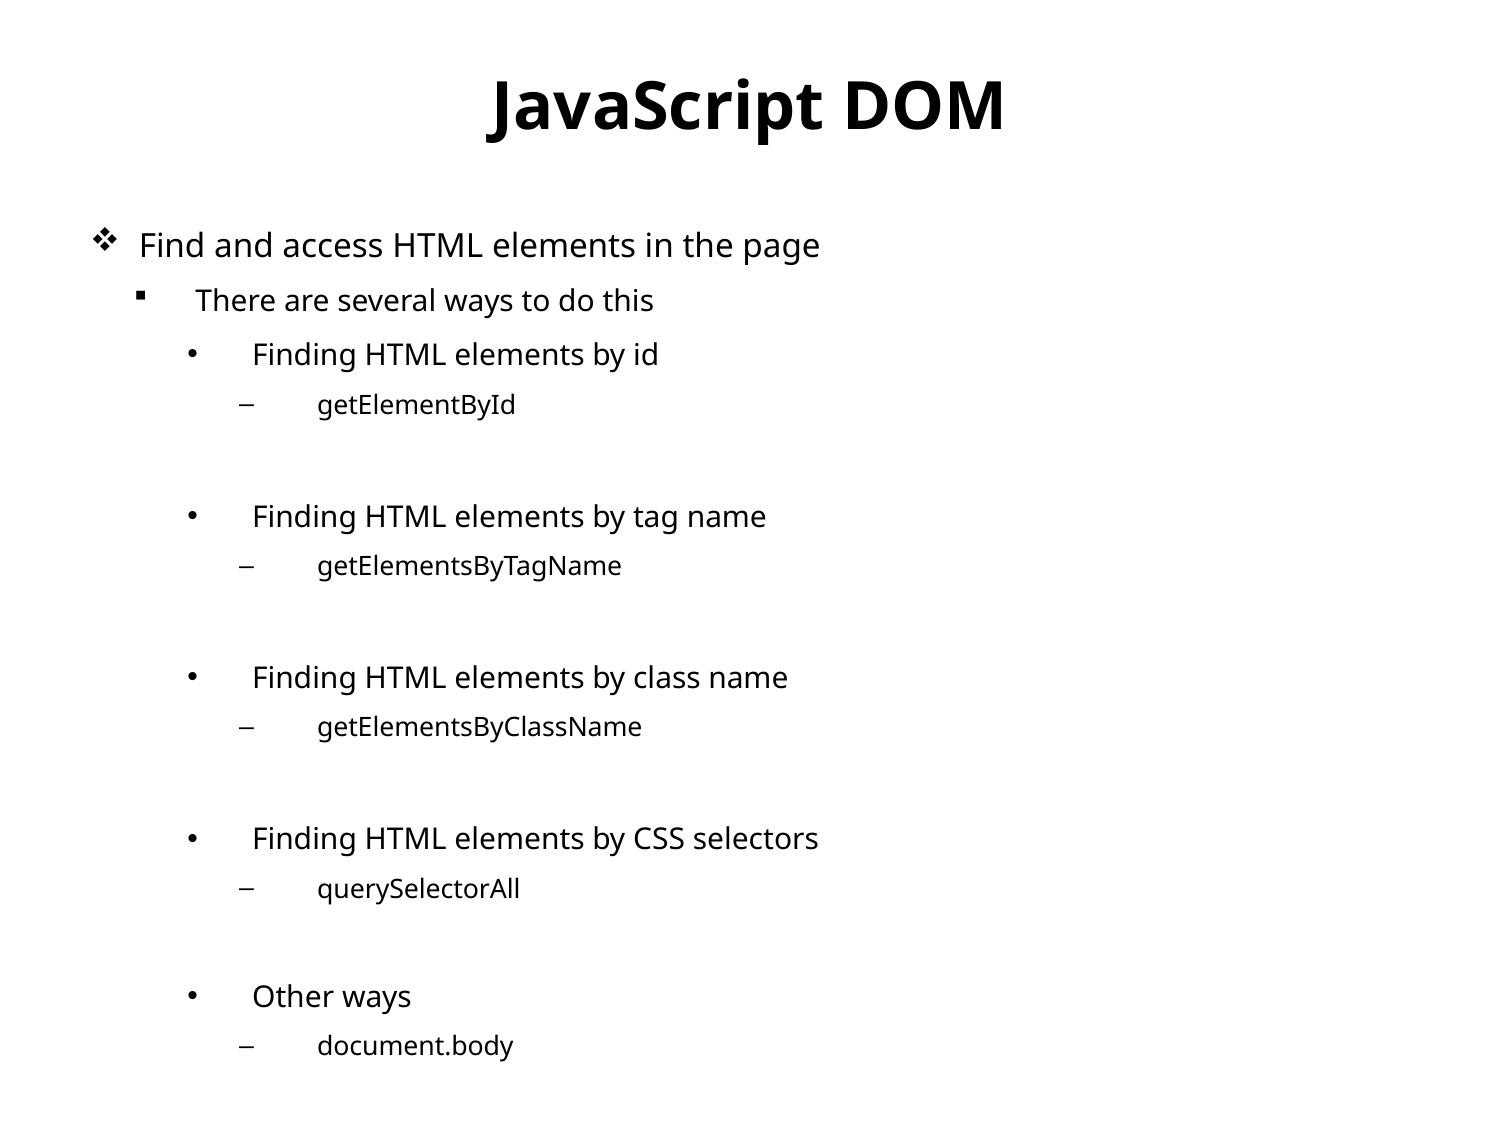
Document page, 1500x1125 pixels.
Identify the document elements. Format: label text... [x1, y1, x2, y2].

list Find and access HTML elements in the page There are several ways to do this Finding HTML elements by id getElementById Finding HTML elements by tag name getElementsByTagName Finding HTML elements by class name getElementsByClassName Finding HTML elements by CSS selectors querySelectorAll Other ways document.body [75, 196, 1425, 1071]
title JavaScript DOM [75, 45, 1425, 161]
